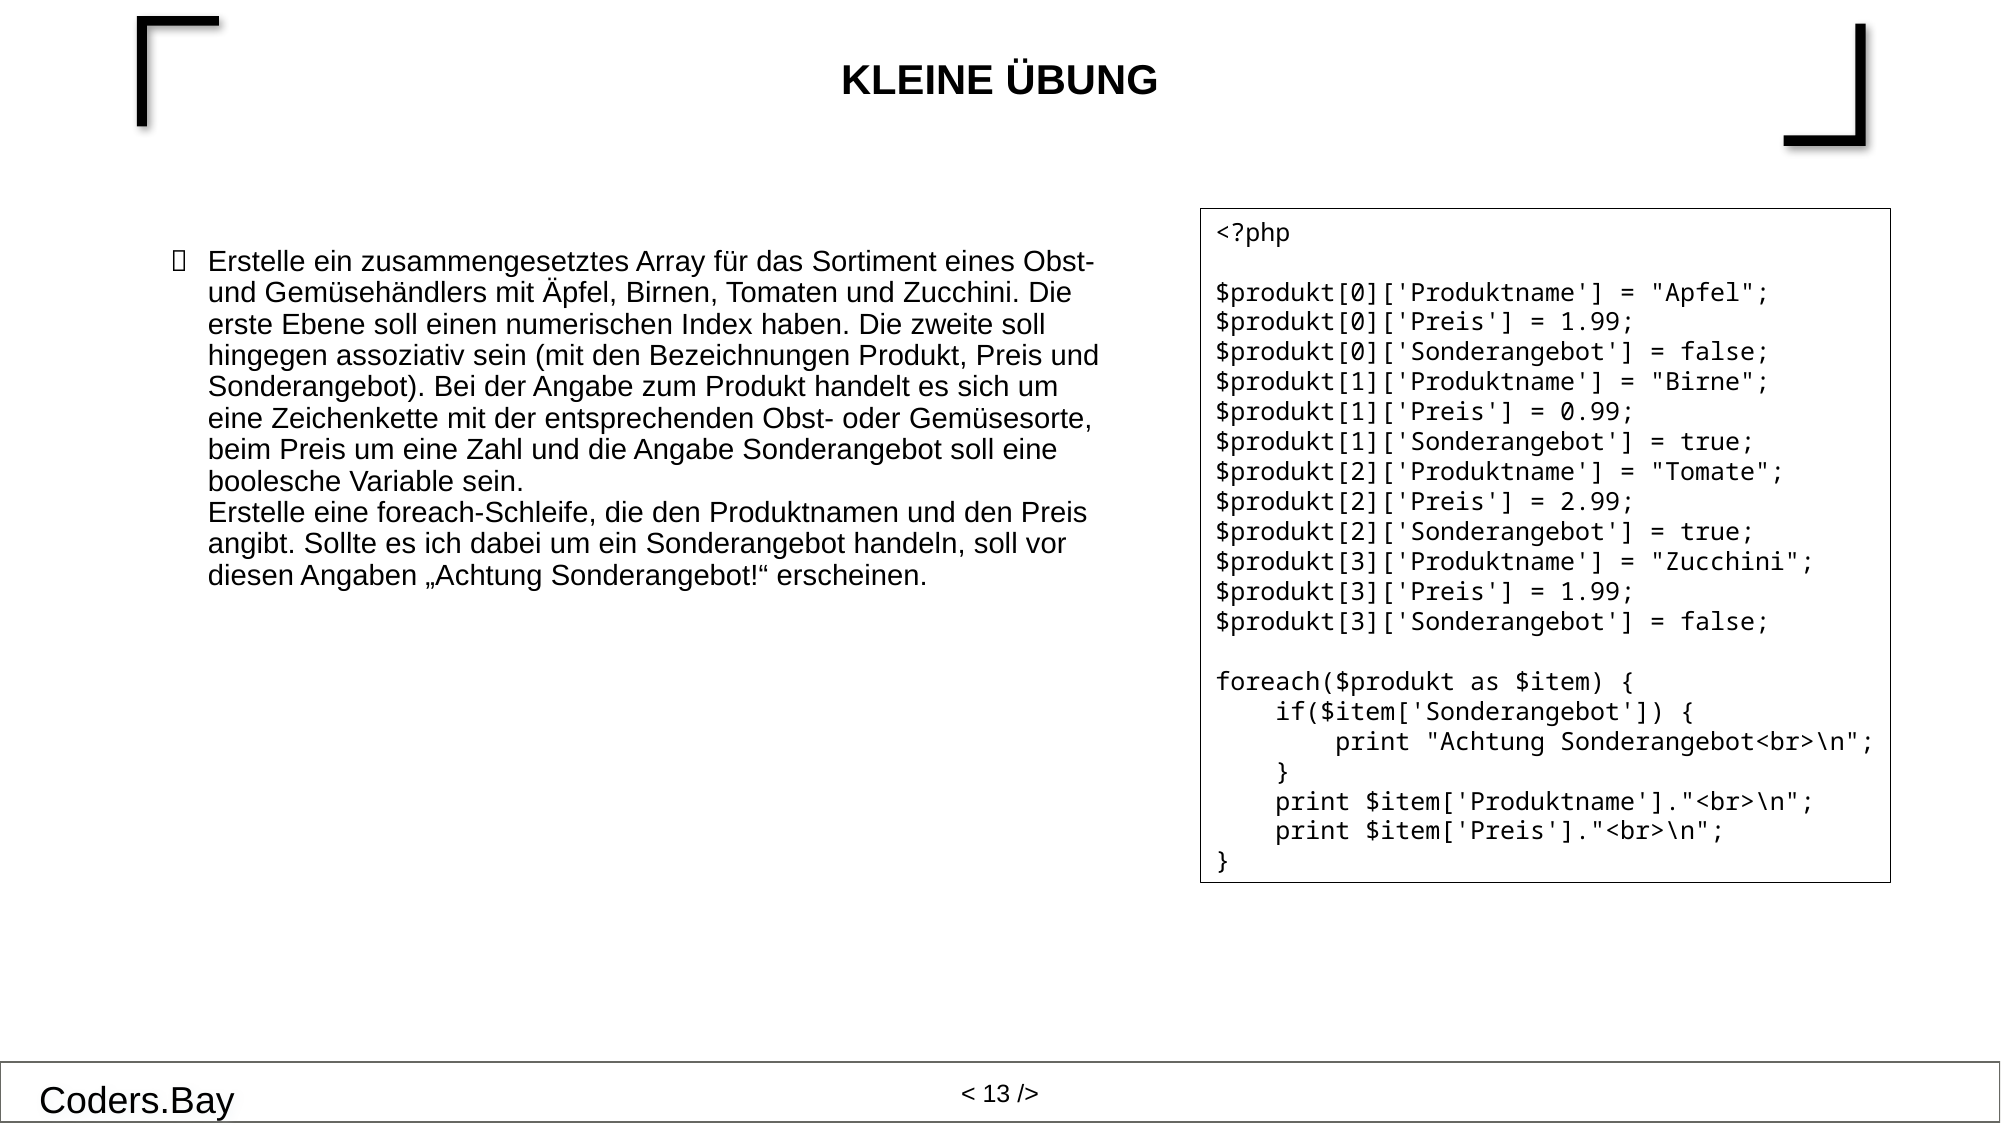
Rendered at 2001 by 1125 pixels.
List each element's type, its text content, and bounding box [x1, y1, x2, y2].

list Erstelle ein zusammengesetztes Array für das Sortiment eines Obst- und Gemüsehändlers mit Äpfel, Birnen, Tomaten und Zucchini. Die erste Ebene soll einen numerischen Index haben. Die zweite soll hingegen assoziativ sein (mit den Bezeichnungen Produkt, Preis und Sonderangebot). Bei der Angabe zum Produkt handelt es sich um eine Zeichenkette mit der entsprechenden Obst- oder Gemüsesorte, beim Preis um eine Zahl und die Angabe Sonderangebot soll eine boolesche Variable sein. Erstelle eine foreach-Schleife, die den Produktnamen und den Preis angibt. Sollte es ich dabei um ein Sonderangebot handeln, soll vor diesen Angaben „Achtung Sonderangebot!“ erscheinen. [155, 238, 1131, 604]
title Kleine Übung [155, 36, 1845, 127]
text_box <?php $produkt[0]['Produktname'] = "Apfel"; $produkt[0]['Preis'] = 1.99; $produkt[0]['Sonderangebot'] = false; $produkt[1]['Produktname'] = "Birne"; $produkt[1]['Preis'] = 0.99; $produkt[1]['Sonderangebot'] = true; $produkt[2]['Produktname'] = "Tomate"; $produkt[2]['Preis'] = 2.99; $produkt[2]['Sonderangebot'] = true; $produkt[3]['Produktname'] = "Zucchini"; $produkt[3]['Preis'] = 1.99; $produkt[3]['Sonderangebot'] = false; foreach($produkt as $item) { if($item['Sonderangebot']) { print "Achtung Sonderangebot<br>\n"; } print $item['Produktname']."<br>\n"; print $item['Preis']."<br>\n"; } [1200, 208, 1891, 883]
